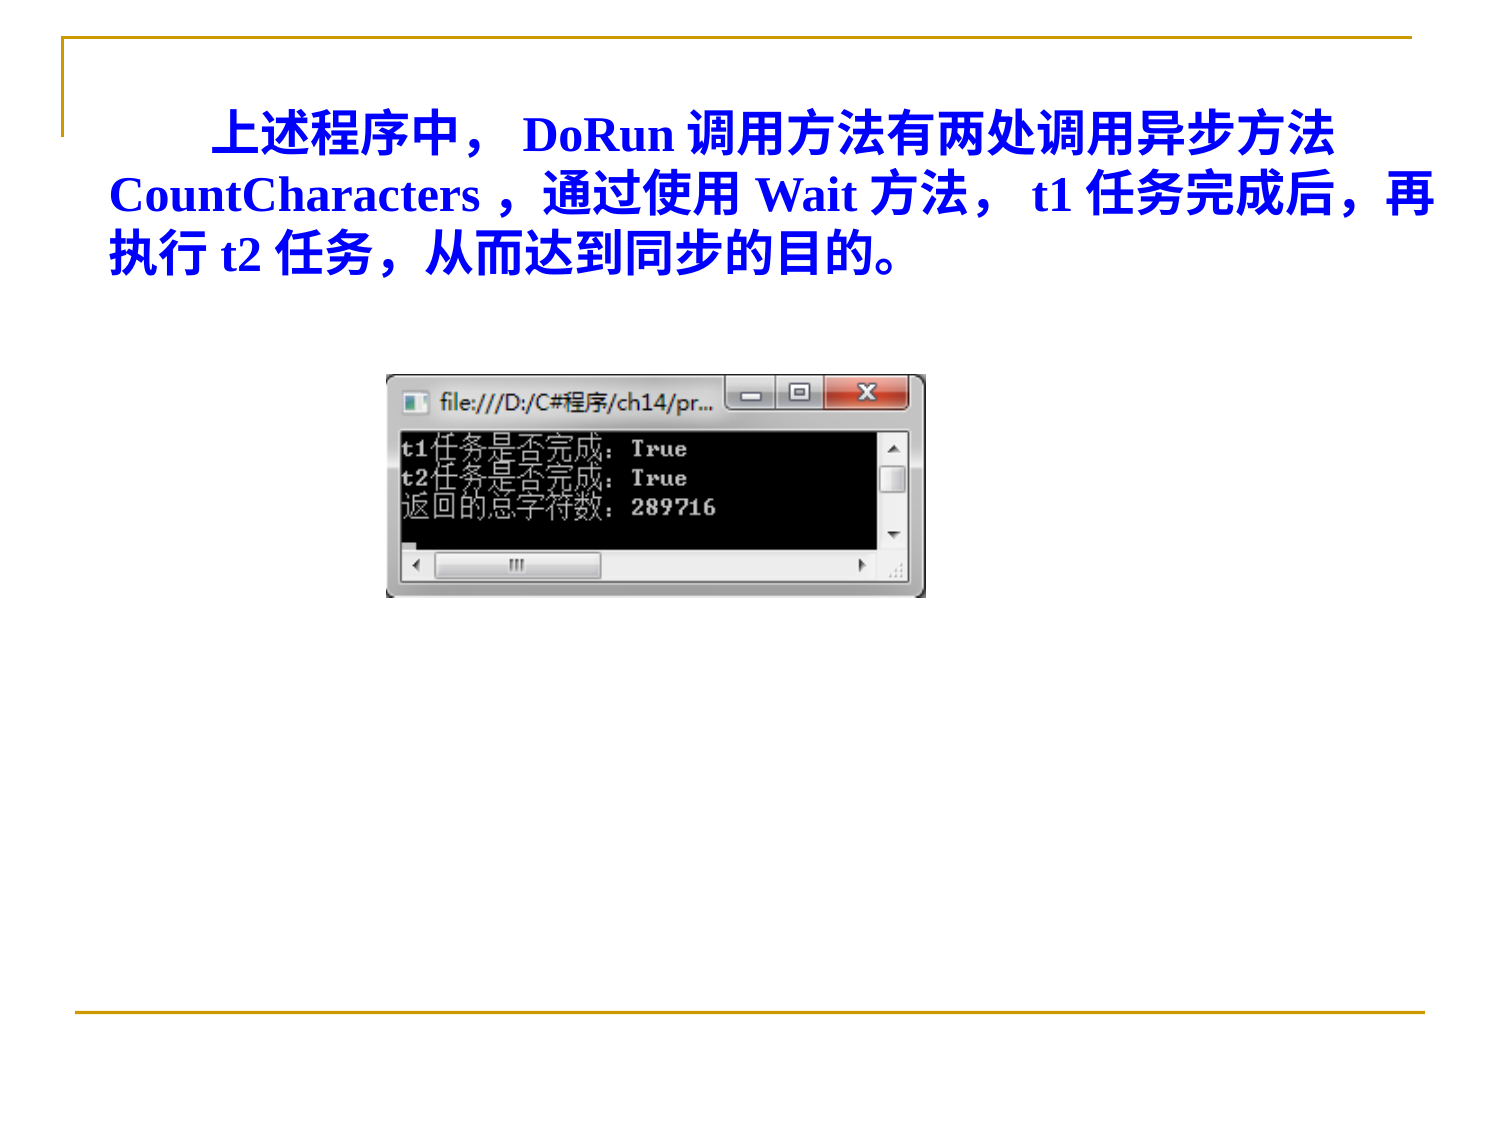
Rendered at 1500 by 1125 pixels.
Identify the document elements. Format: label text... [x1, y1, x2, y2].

text_box 上述程序中，DoRun调用方法有两处调用异步方法CountCharacters，通过使用Wait方法，t1任务完成后，再执行t2任务，从而达到同步的目的。 [93, 93, 1454, 289]
picture [386, 374, 926, 598]
